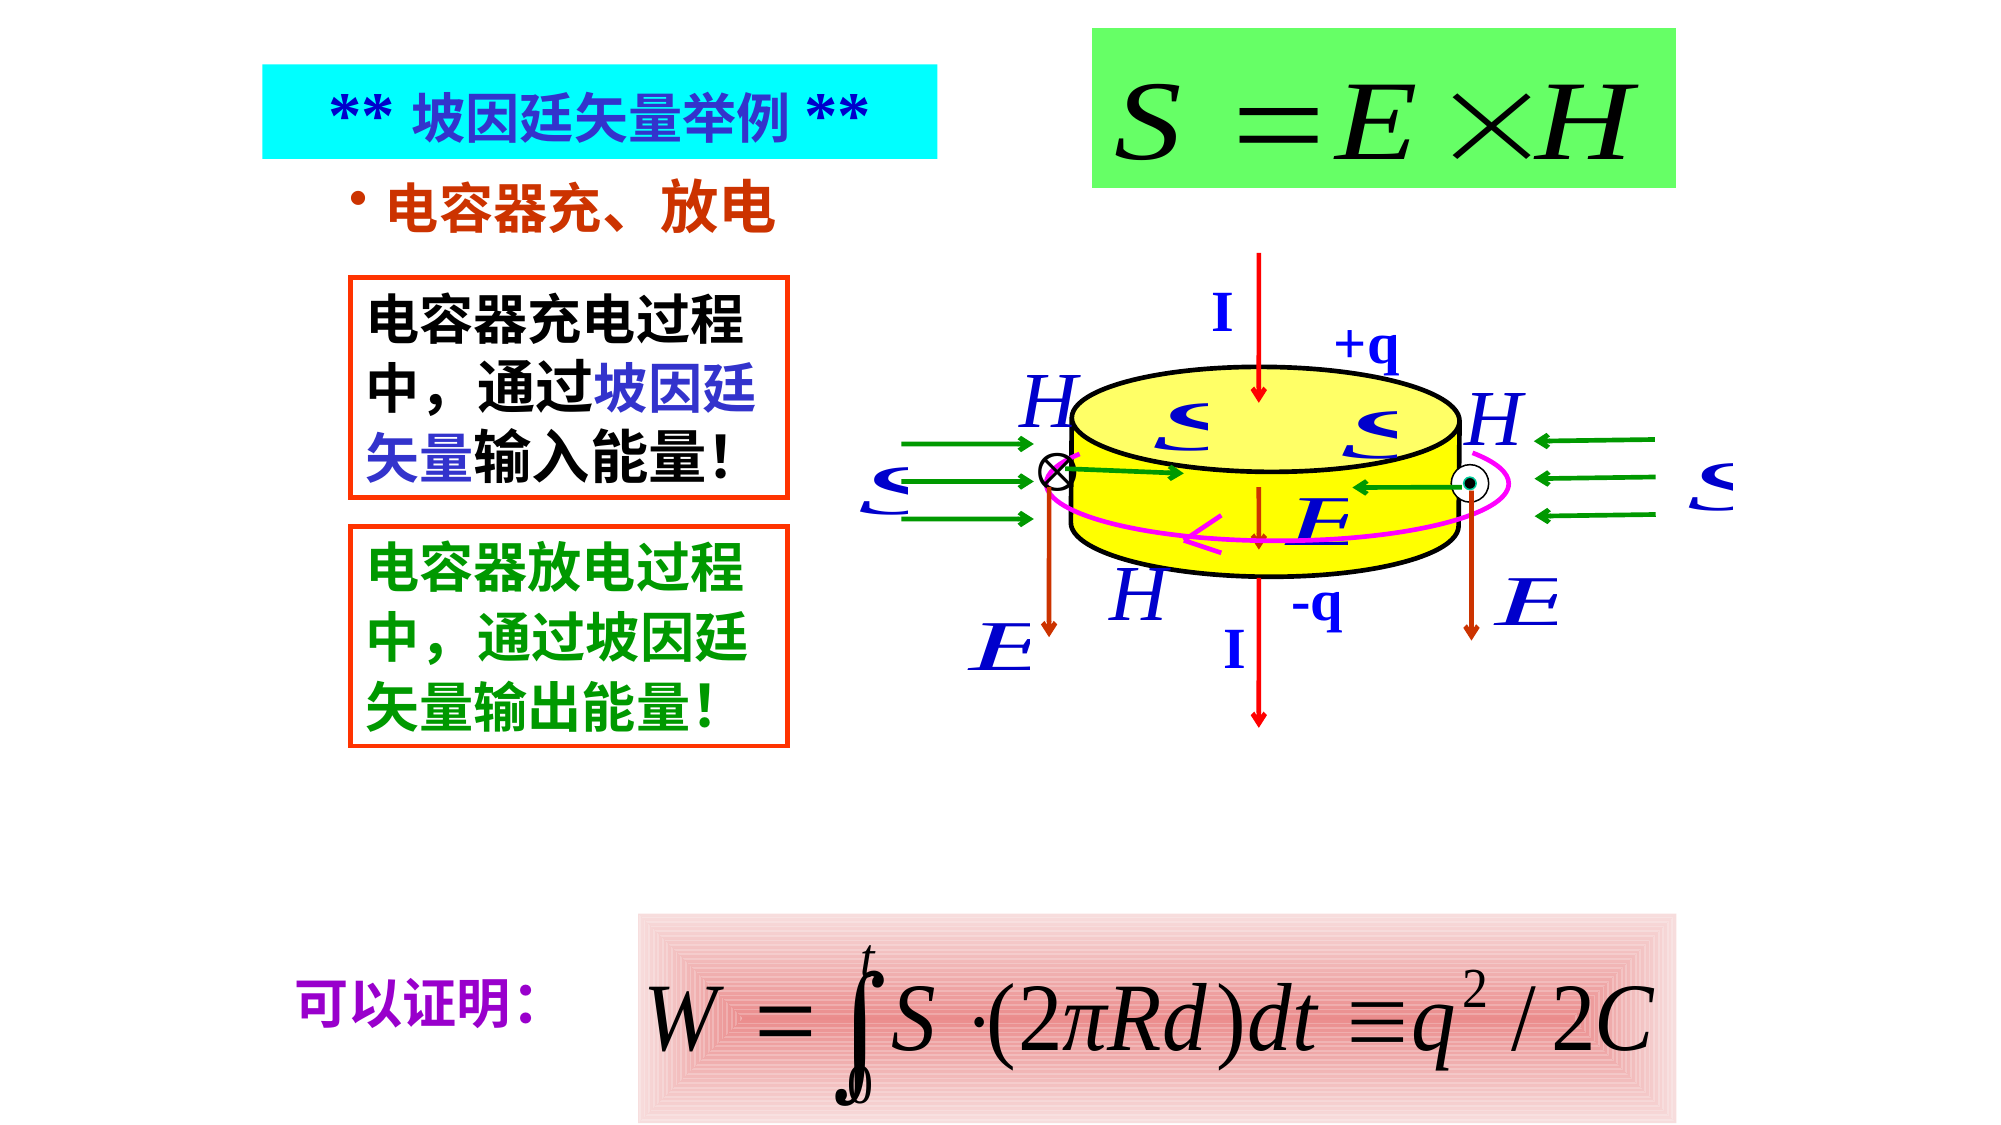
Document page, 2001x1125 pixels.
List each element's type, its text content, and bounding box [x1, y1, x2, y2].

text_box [1196, 252, 1259, 404]
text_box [1326, 376, 1397, 473]
text_box **坡因廷矢量举例** [262, 64, 938, 159]
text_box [1091, 27, 1677, 189]
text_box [1046, 452, 1510, 629]
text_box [1071, 297, 1190, 451]
text_box 可以证明： [279, 957, 632, 1043]
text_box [637, 913, 1677, 1124]
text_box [1450, 464, 1489, 503]
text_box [1450, 352, 1531, 454]
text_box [1021, 431, 1094, 509]
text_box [1212, 297, 1460, 451]
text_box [1138, 367, 1209, 464]
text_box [954, 586, 1031, 679]
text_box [1533, 427, 1733, 525]
text_box 电容器充、放电 [334, 162, 875, 248]
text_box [846, 431, 1035, 529]
text_box 电容器充电过程中，通过坡因廷矢量输入能量！ [350, 277, 788, 498]
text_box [1480, 542, 1557, 634]
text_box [1208, 638, 1262, 729]
text_box 电容器放电过程中，通过坡因廷矢量输出能量！ [350, 526, 788, 747]
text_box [1006, 334, 1087, 436]
